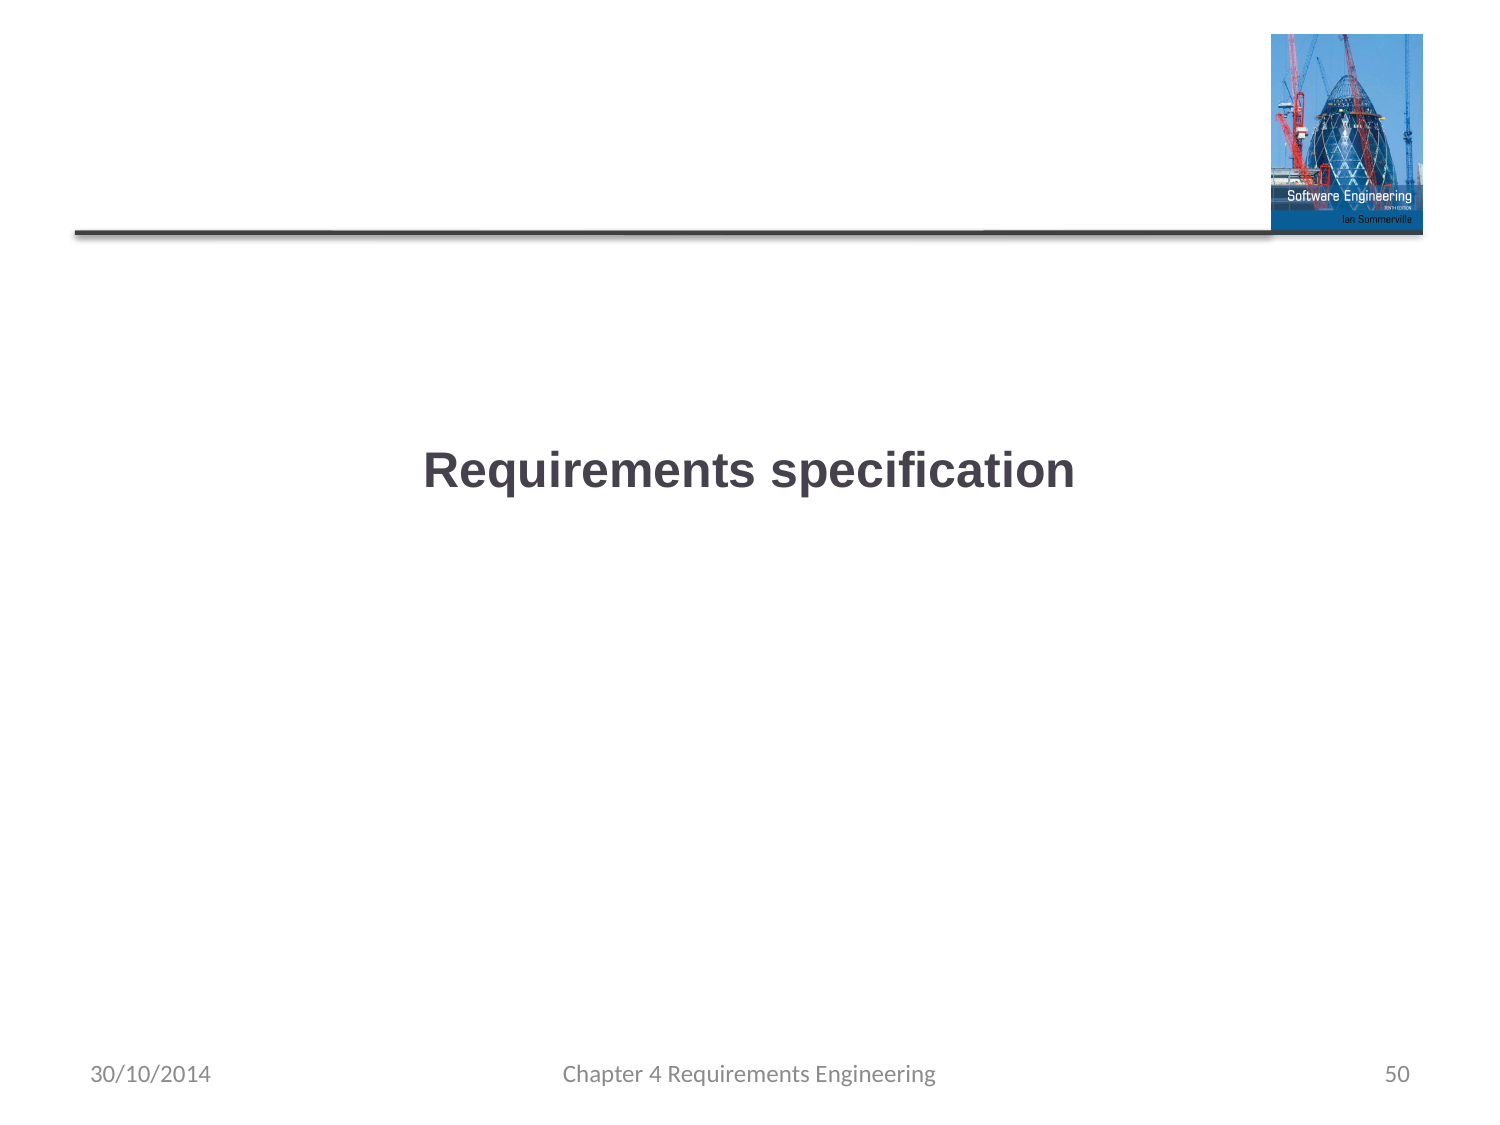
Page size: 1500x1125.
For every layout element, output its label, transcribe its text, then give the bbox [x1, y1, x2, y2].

slide_number 50 [1074, 1042, 1425, 1103]
picture [1271, 34, 1423, 230]
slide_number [75, 1042, 425, 1103]
title Requirements specification [74, 373, 1426, 562]
footer Chapter 4 Requirements Engineering [512, 1042, 988, 1103]
